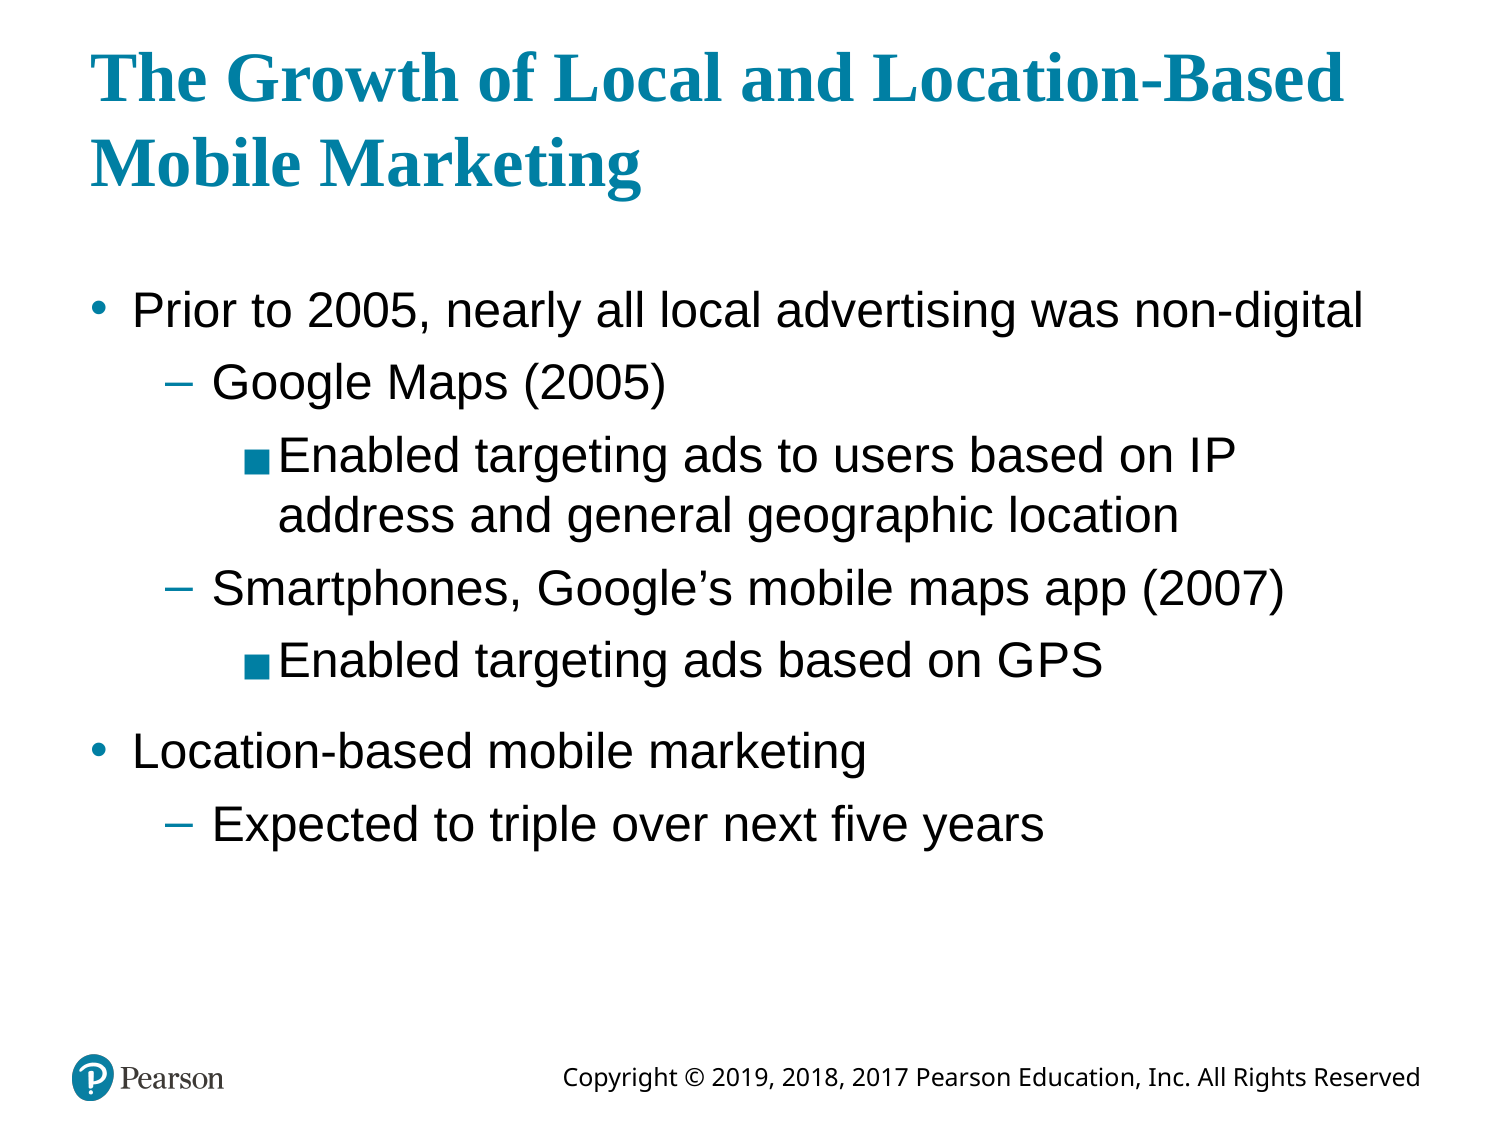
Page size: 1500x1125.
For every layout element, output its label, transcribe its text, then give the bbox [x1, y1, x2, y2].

title The Growth of Local and Location-Based Mobile Marketing [75, 35, 1425, 216]
list Prior to 2005, nearly all local advertising was non-digital Google Maps (2005) Enabled targeting ads to users based on I P address and general geographic location Smartphones, Google’s mobile maps app (2007) Enabled targeting ads based on G P S Location-based mobile marketing Expected to triple over next five years [75, 262, 1425, 873]
picture [98, 1054, 224, 1101]
picture [80, 1063, 106, 1088]
picture [72, 1087, 83, 1101]
picture [72, 1054, 88, 1070]
